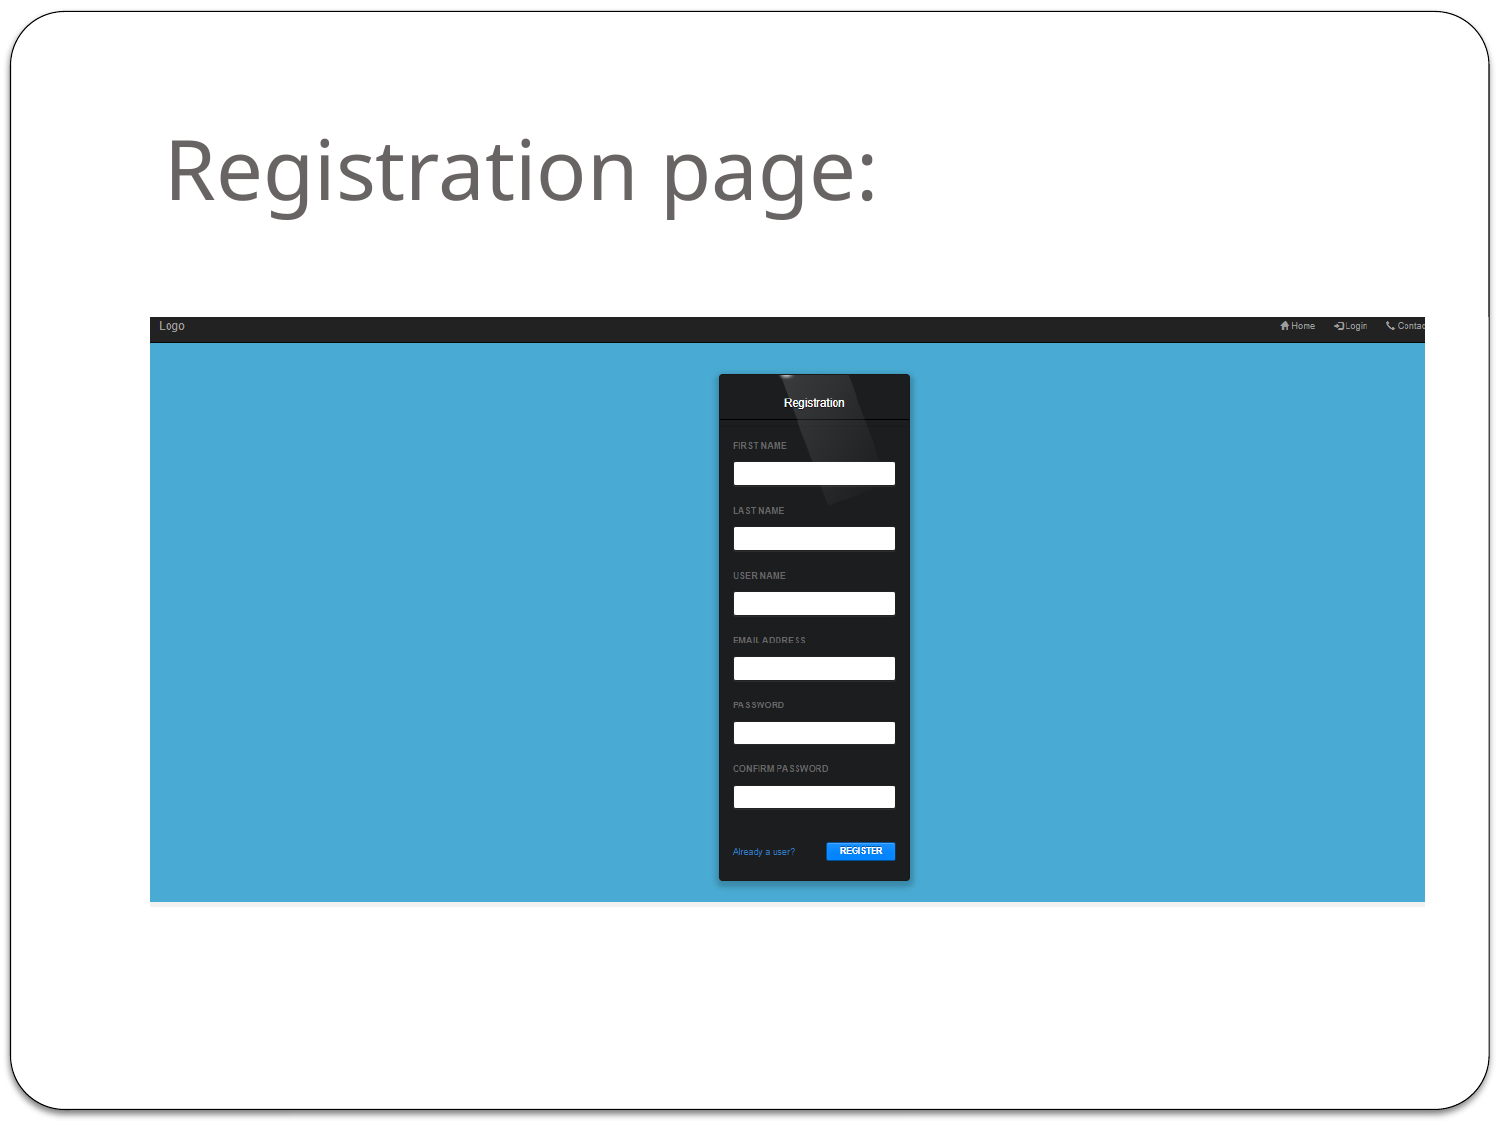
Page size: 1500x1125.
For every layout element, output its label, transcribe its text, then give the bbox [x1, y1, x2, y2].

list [149, 317, 1426, 908]
title Registration page: [150, 45, 1425, 233]
